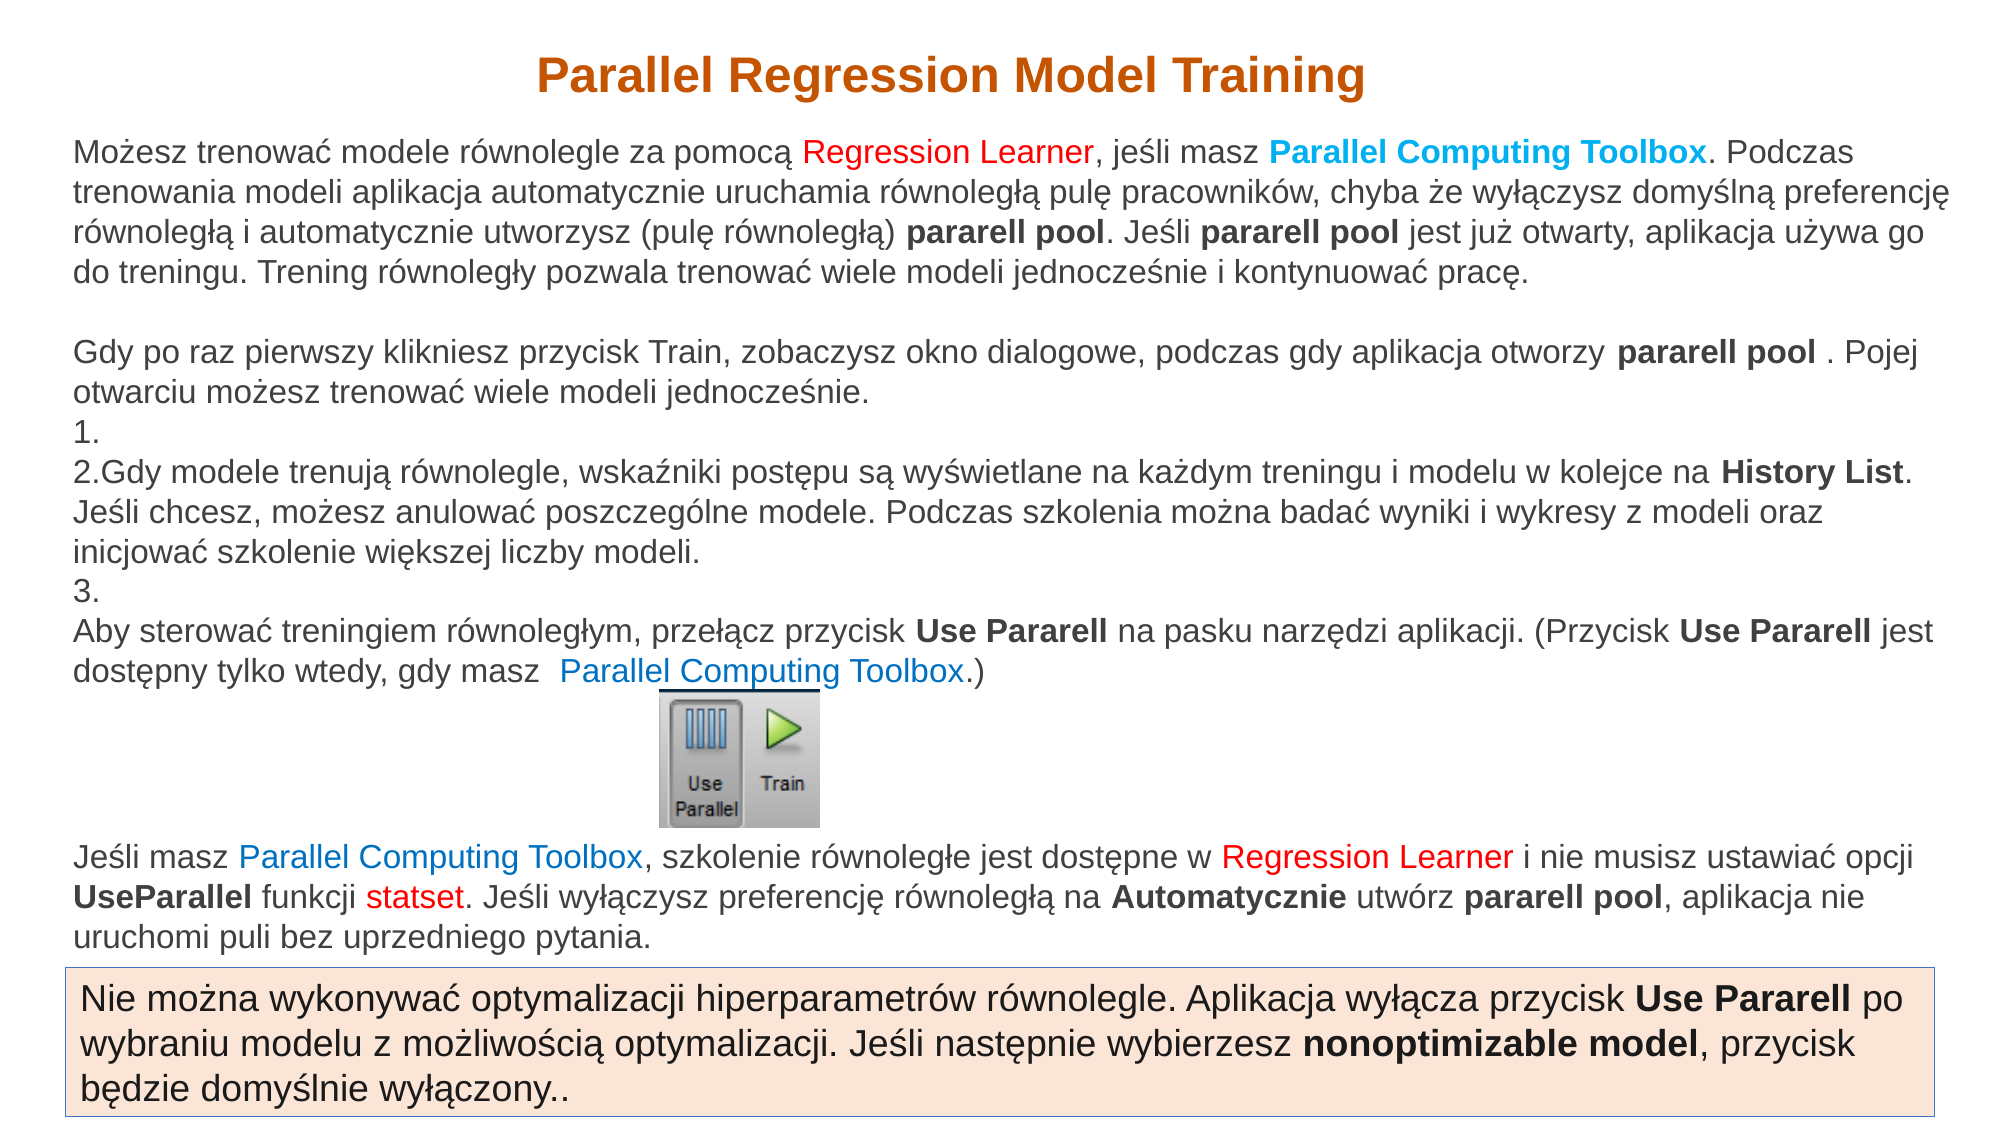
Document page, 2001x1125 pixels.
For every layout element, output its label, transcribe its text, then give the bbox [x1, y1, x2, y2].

text_box Parallel Regression Model Training [521, 34, 1522, 110]
text_box Możesz trenować modele równolegle za pomocą Regression Learner, jeśli masz Parallel Computing Toolbox. Podczas trenowania modeli aplikacja automatycznie uruchamia równoległą pulę pracowników, chyba że wyłączysz domyślną preferencję równoległą i automatycznie utworzysz (pulę równoległą) pararell pool. Jeśli pararell pool jest już otwarty, aplikacja używa go do treningu. Trening równoległy pozwala trenować wiele modeli jednocześnie i kontynuować pracę. Gdy po raz pierwszy klikniesz przycisk Train, zobaczysz okno dialogowe, podczas gdy aplikacja otworzy pararell pool . Pojej otwarciu możesz trenować wiele modeli jednocześnie. Gdy modele trenują równolegle, wskaźniki postępu są wyświetlane na każdym treningu i modelu w kolejce na History List. Jeśli chcesz, możesz anulować poszczególne modele. Podczas szkolenia można badać wyniki i wykresy z modeli oraz inicjować szkolenie większej liczby modeli. Aby sterować treningiem równoległym, przełącz przycisk Use Pararell na pasku narzędzi aplikacji. (Przycisk Use Pararell jest dostępny tylko wtedy, gdy masz Parallel Computing Toolbox.) [58, 123, 1970, 697]
picture [659, 689, 820, 862]
text_box Jeśli masz Parallel Computing Toolbox, szkolenie równoległe jest dostępne w Regression Learner i nie musisz ustawiać opcji UseParallel funkcji statset. Jeśli wyłączysz preferencję równoległą na Automatycznie utwórz pararell pool, aplikacja nie uruchomi puli bez uprzedniego pytania. [58, 828, 1970, 1003]
text_box Nie można wykonywać optymalizacji hiperparametrów równolegle. Aplikacja wyłącza przycisk Use Pararell po wybraniu modelu z możliwością optymalizacji. Jeśli następnie wybierzesz nonoptimizable model, przycisk będzie domyślnie wyłączony.. [65, 967, 1935, 1117]
